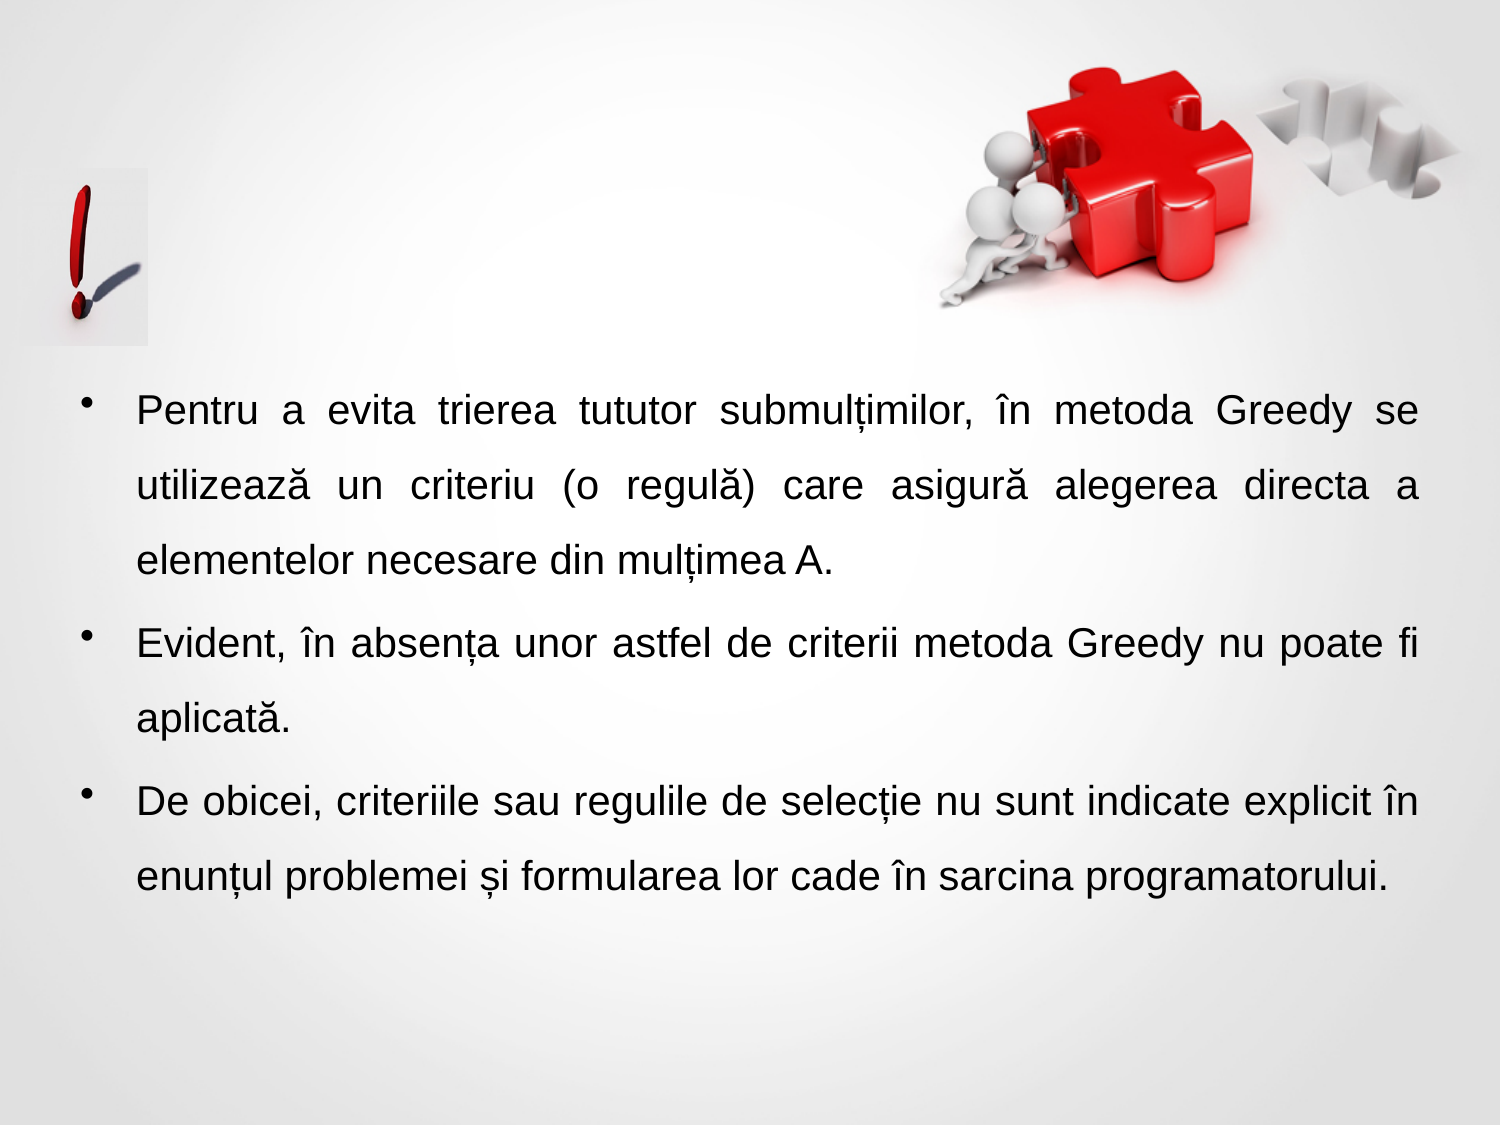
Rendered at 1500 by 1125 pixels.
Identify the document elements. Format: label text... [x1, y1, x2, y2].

list Pentru a evita trierea tututor submulțimilor, în metoda Greedy se utilizează un criteriu (o regulă) care asigură alegerea directa a elementelor necesare din mulțimea A. Evident, în absența unor astfel de criterii metoda Greedy nu poate fi aplicată. De obicei, criteriile sau regulile de selecție nu sunt indicate explicit în enunțul problemei și formularea lor cade în sarcina programatorului. [64, 349, 1436, 1047]
picture [0, 0, 1500, 1125]
